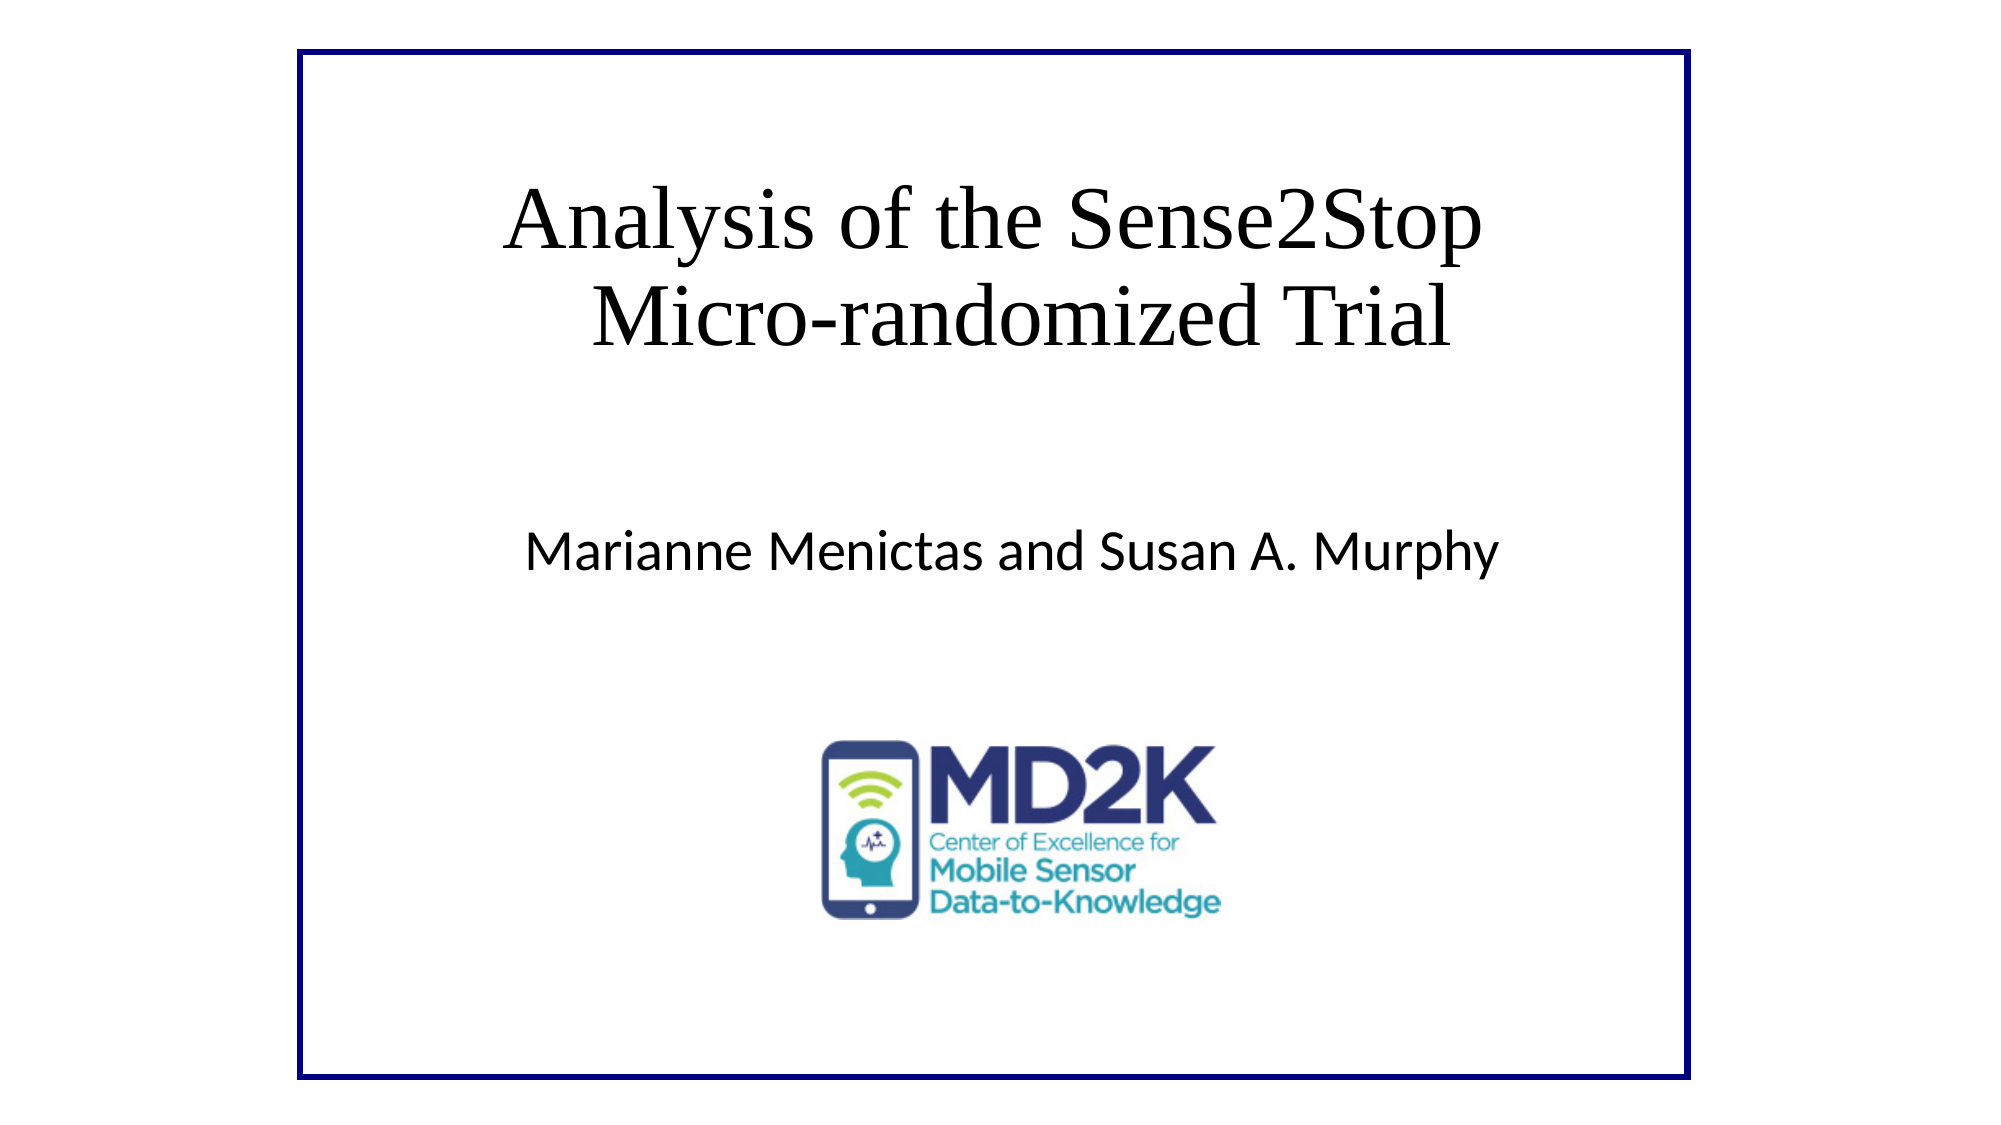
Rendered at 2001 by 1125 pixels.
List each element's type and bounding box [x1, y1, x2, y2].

text_box [300, 1078, 1688, 1088]
picture [821, 740, 1221, 920]
text_box [300, 52, 1688, 1078]
